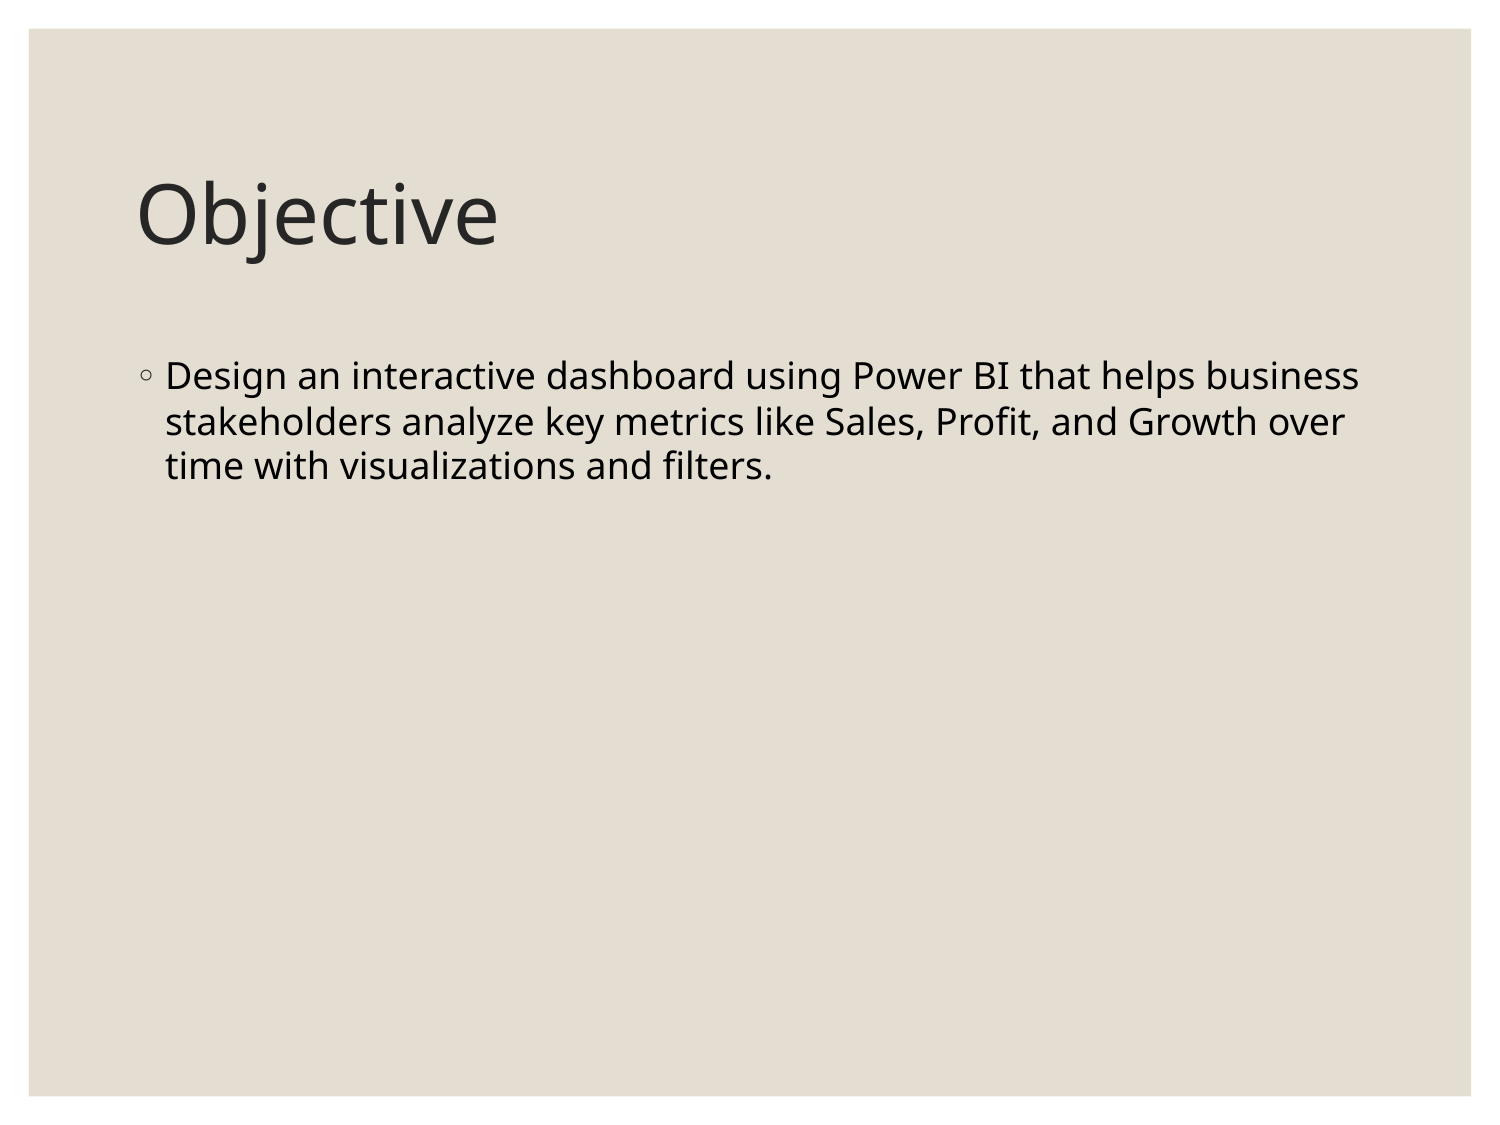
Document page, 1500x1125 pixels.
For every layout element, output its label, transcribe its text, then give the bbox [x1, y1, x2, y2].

list Design an interactive dashboard using Power BI that helps business stakeholders analyze key metrics like Sales, Profit, and Growth over time with visualizations and filters. [120, 345, 1380, 990]
title Objective [120, 105, 1380, 331]
